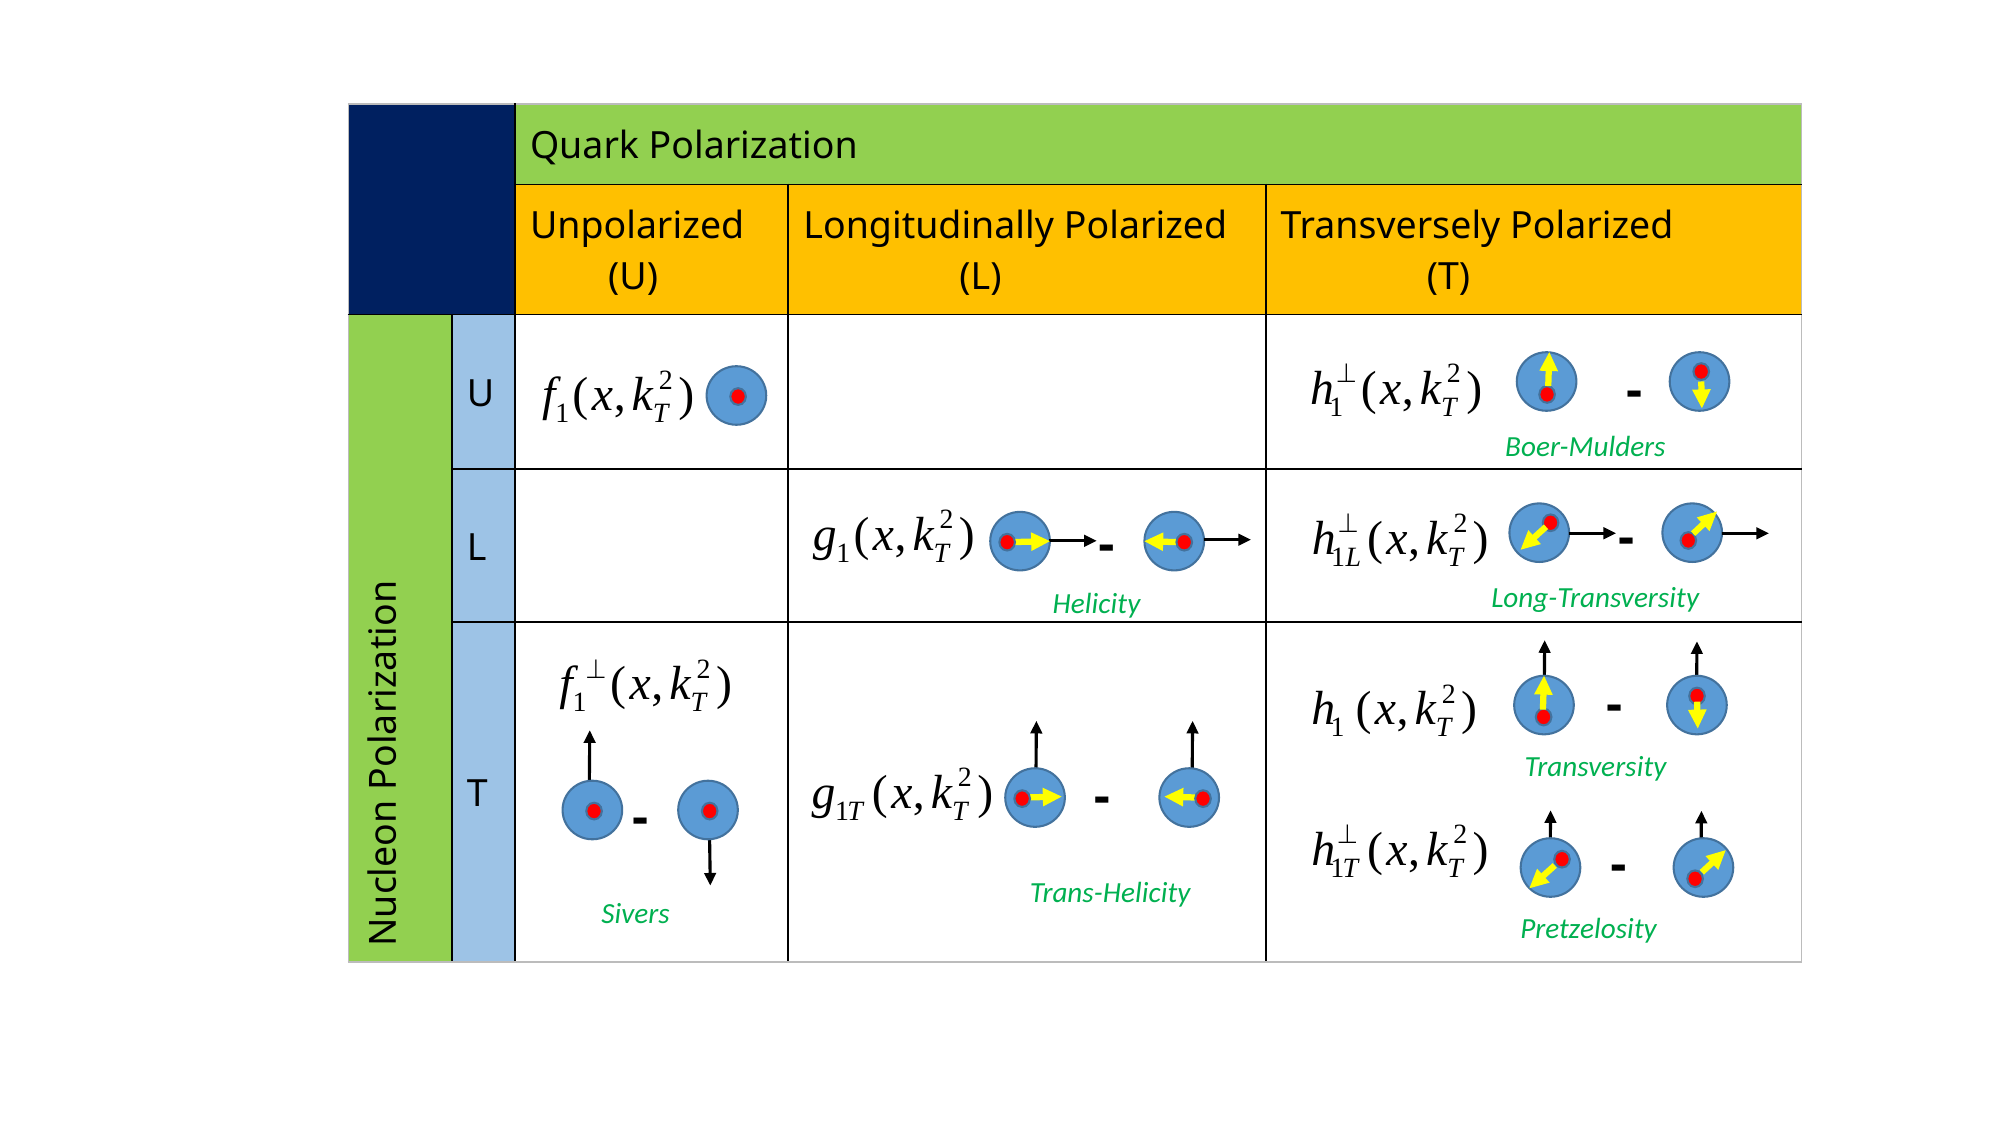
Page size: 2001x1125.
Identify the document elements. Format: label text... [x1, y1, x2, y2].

text_box [1013, 789, 1032, 809]
text_box [1175, 532, 1194, 552]
text_box [1519, 837, 1582, 898]
text_box [1668, 351, 1731, 412]
table_cell Longitudinally Polarized (L) [789, 185, 1265, 314]
text_box [1513, 674, 1575, 736]
text_box - [1083, 503, 1131, 576]
table_cell [789, 623, 1265, 961]
text_box [1194, 789, 1212, 809]
table_header Quark Polarization [516, 105, 1801, 184]
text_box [1701, 850, 1726, 873]
table_cell [516, 470, 787, 621]
table_cell [516, 623, 787, 961]
text_box Sivers [586, 887, 685, 938]
text_box [1534, 708, 1553, 727]
text_box Pretzelosity [1505, 901, 1672, 952]
text_box [1143, 510, 1206, 572]
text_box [1693, 511, 1717, 534]
text_box [998, 532, 1016, 552]
table_cell [516, 315, 787, 468]
text_box [1661, 502, 1724, 564]
table_cell T [453, 623, 514, 961]
text_box [1515, 351, 1578, 412]
text_box Boer-Mulders [1490, 419, 1681, 470]
text_box [677, 779, 739, 841]
text_box - [1595, 824, 1643, 899]
table_cell L [453, 470, 514, 621]
table_cell U [453, 315, 514, 468]
table_cell Nucleon Polarization [349, 315, 451, 961]
text_box [1158, 767, 1221, 828]
table_cell Unpolarized (U) [516, 185, 787, 314]
text_box [1679, 531, 1698, 550]
text_box - [1591, 663, 1639, 739]
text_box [525, 358, 702, 431]
text_box [1672, 837, 1735, 898]
text_box Long-Transversity [1476, 571, 1715, 621]
text_box Helicity [1037, 576, 1156, 627]
text_box Transversity [1509, 739, 1682, 790]
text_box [1304, 502, 1496, 575]
text_box Trans-Helicity [1014, 866, 1206, 917]
text_box [1688, 686, 1696, 705]
table_cell [789, 470, 1265, 621]
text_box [543, 647, 739, 720]
table_cell [789, 315, 1265, 468]
text_box [1697, 686, 1706, 705]
text_box - [617, 777, 665, 853]
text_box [1304, 672, 1484, 745]
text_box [803, 498, 983, 571]
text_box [802, 756, 1002, 829]
table_cell [1267, 623, 1801, 961]
text_box [989, 510, 1051, 572]
text_box [700, 802, 708, 821]
text_box [585, 801, 603, 821]
text_box [1508, 502, 1571, 564]
text_box [729, 387, 747, 406]
text_box [1686, 869, 1700, 889]
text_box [1520, 526, 1547, 550]
text_box [561, 779, 617, 841]
text_box [1666, 674, 1728, 736]
text_box [1541, 513, 1560, 533]
text_box - [1078, 756, 1127, 832]
text_box [705, 365, 768, 426]
text_box [1553, 849, 1571, 869]
text_box - [1611, 349, 1659, 419]
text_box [1529, 865, 1555, 889]
table_cell Transversely Polarized (T) [1267, 185, 1801, 314]
text_box - [1603, 497, 1651, 571]
table_header [349, 105, 514, 314]
table_cell [1267, 315, 1801, 468]
table_cell [1267, 470, 1801, 621]
text_box [1004, 767, 1066, 828]
text_box [1692, 362, 1711, 381]
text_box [1302, 352, 1490, 425]
text_box [711, 802, 719, 821]
text_box [1538, 385, 1556, 404]
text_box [1303, 813, 1496, 886]
